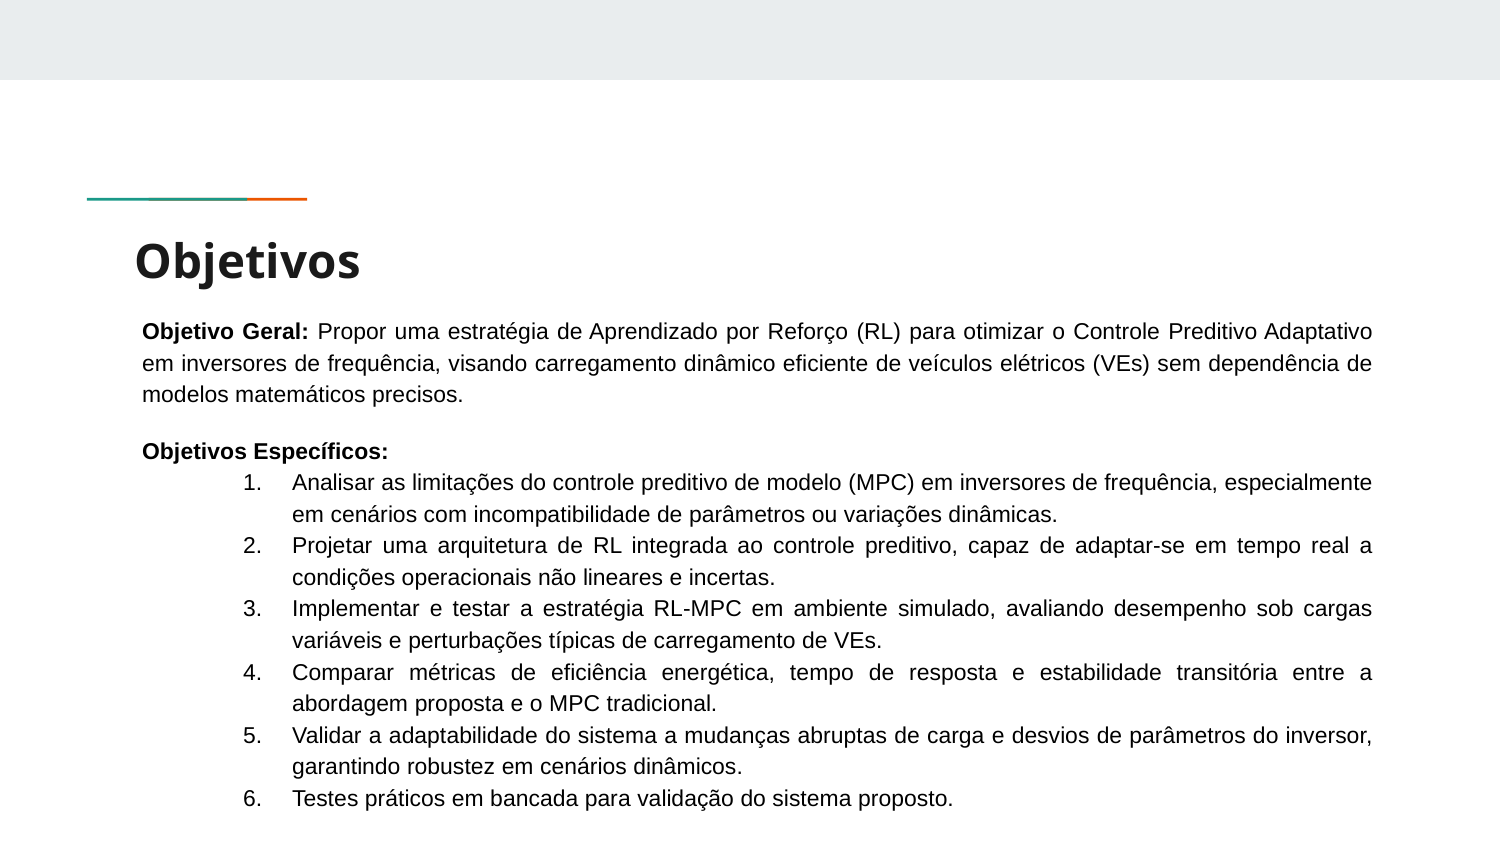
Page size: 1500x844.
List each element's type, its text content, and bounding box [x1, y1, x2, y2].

list Objetivo Geral: Propor uma estratégia de Aprendizado por Reforço (RL) para otimizar o Controle Preditivo Adaptativo em inversores de frequência, visando carregamento dinâmico eficiente de veículos elétricos (VEs) sem dependência de modelos matemáticos precisos. Objetivos Específicos: Analisar as limitações do controle preditivo de modelo (MPC) em inversores de frequência, especialmente em cenários com incompatibilidade de parâmetros ou variações dinâmicas. Projetar uma arquitetura de RL integrada ao controle preditivo, capaz de adaptar-se em tempo real a condições operacionais não lineares e incertas. Implementar e testar a estratégia RL-MPC em ambiente simulado, avaliando desempenho sob cargas variáveis e perturbações típicas de carregamento de VEs. Comparar métricas de eficiência energética, tempo de resposta e estabilidade transitória entre a abordagem proposta e o MPC tradicional. Validar a adaptabilidade do sistema a mudanças abruptas de carga e desvios de parâmetros do inversor, garantindo robustez em cenários dinâmicos. Testes práticos em bancada para validação do sistema proposto. [127, 297, 1389, 815]
title Objetivos [119, 216, 1381, 305]
